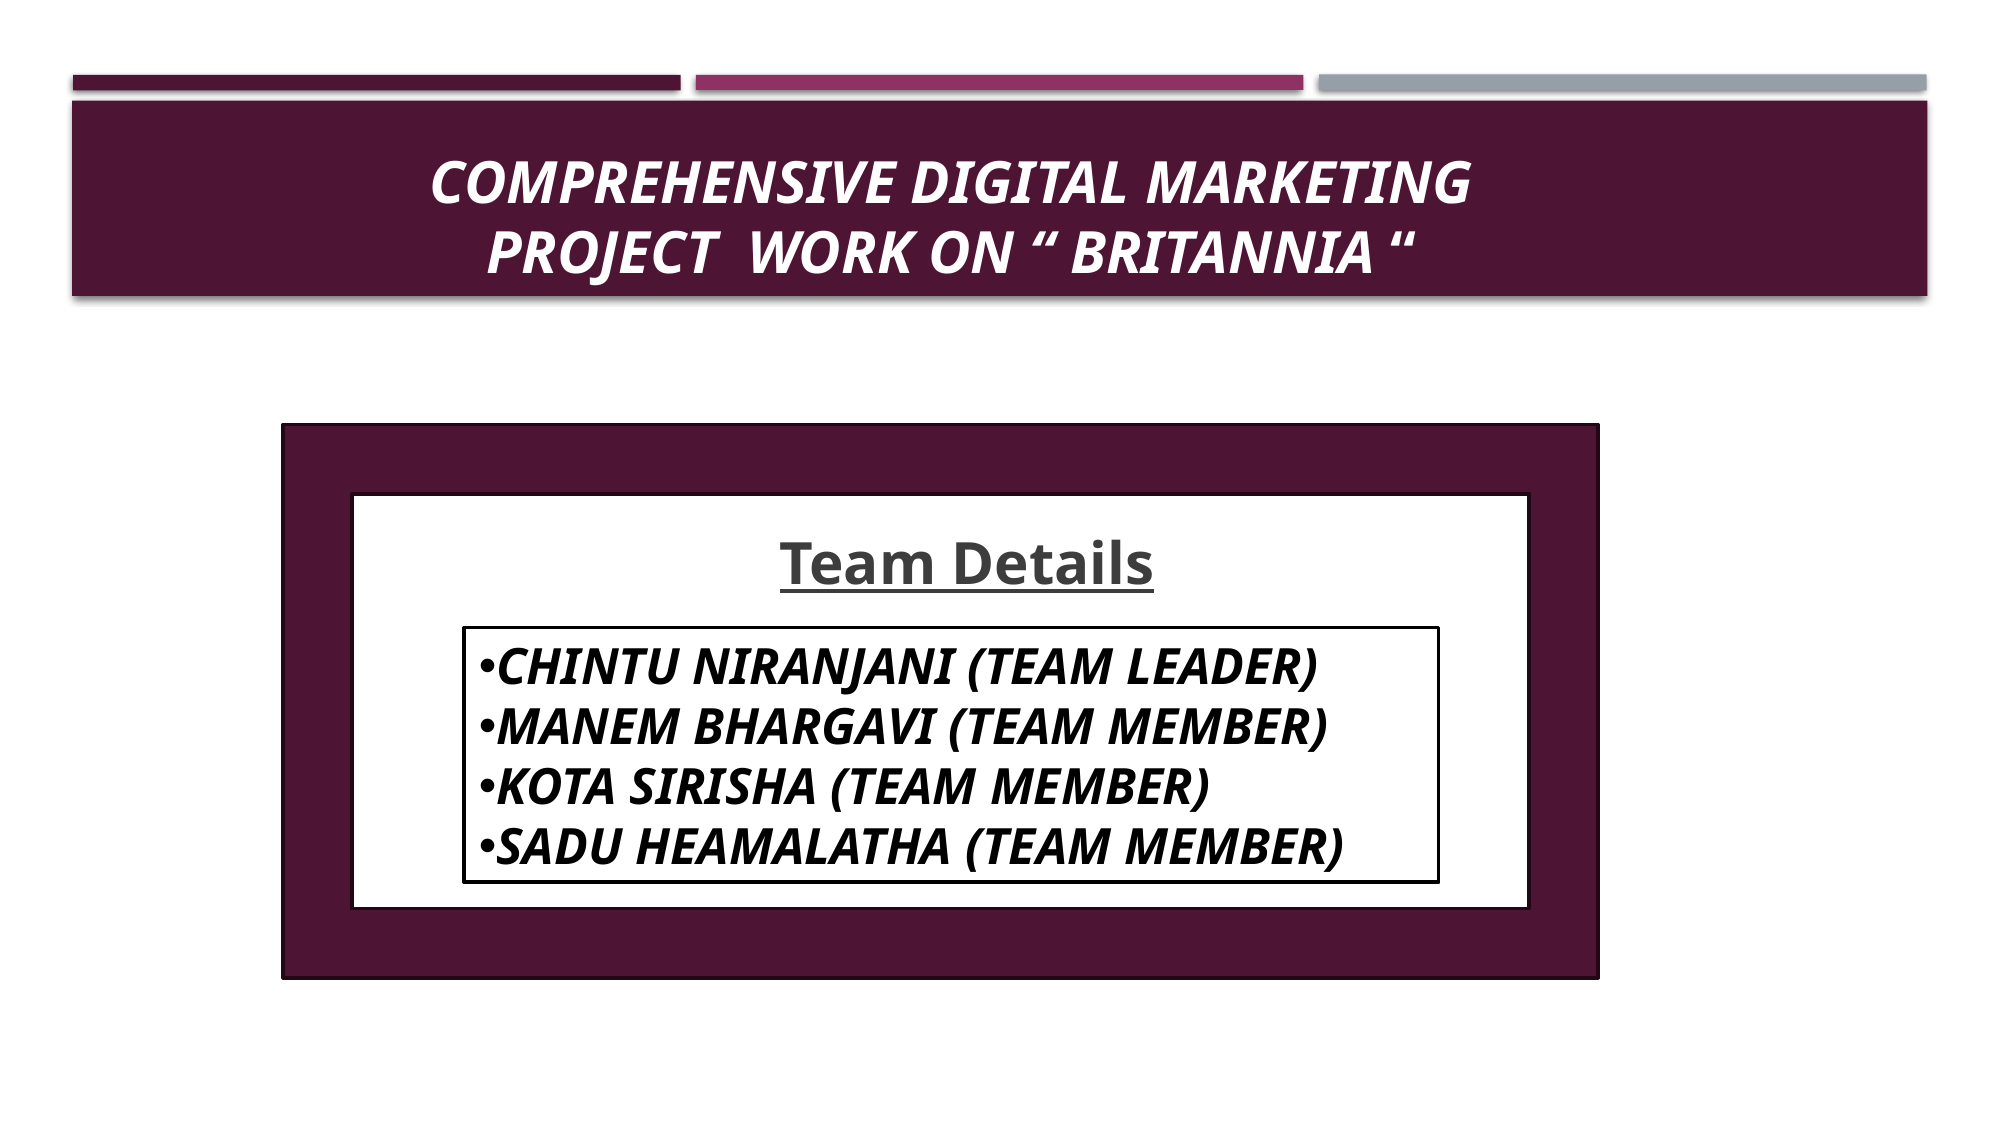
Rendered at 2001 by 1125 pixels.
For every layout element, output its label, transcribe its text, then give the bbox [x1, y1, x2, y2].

text_box [281, 423, 1600, 980]
title Comprehensive digital marketing project Work on “ Britannia “ [304, 89, 1599, 341]
text_box CHINTU NIRANJANI (TEAM LEADER) MANEM BHARGAVI (TEAM MEMBER) KOTA SIRISHA (TEAM MEMBER) SADU HEAMALATHA (TEAM MEMBER) [462, 626, 1440, 884]
list Team Details [597, 518, 1306, 626]
